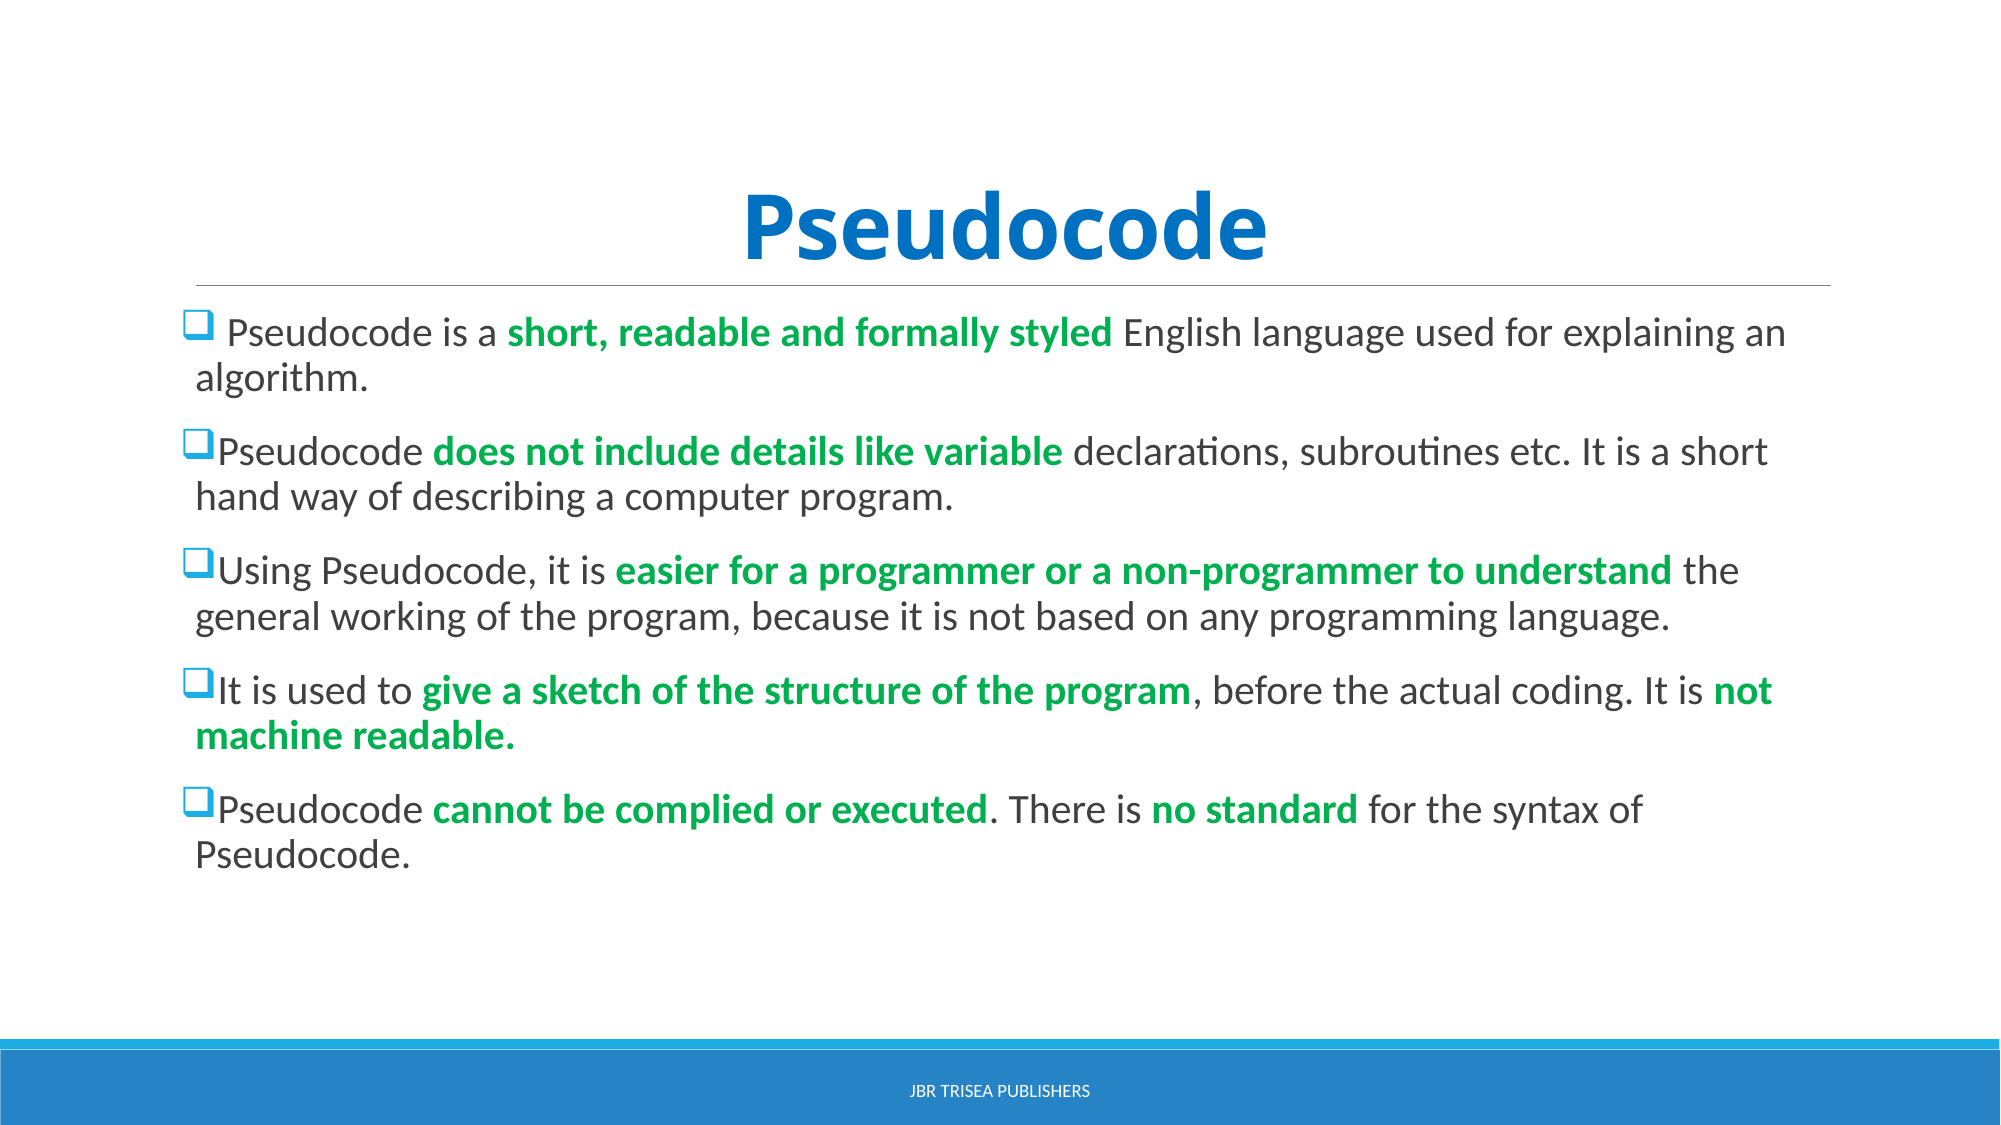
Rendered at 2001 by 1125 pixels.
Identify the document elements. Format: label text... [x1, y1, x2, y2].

footer JBR Trisea Publishers [604, 1059, 1396, 1120]
list Pseudocode is a short, readable and formally styled English language used for explaining an algorithm. Pseudocode does not include details like variable declarations, subroutines etc. It is a short hand way of describing a computer program. Using Pseudocode, it is easier for a programmer or a non-programmer to understand the general working of the program, because it is not based on any programming language. It is used to give a sketch of the structure of the program, before the actual coding. It is not machine readable. Pseudocode cannot be complied or executed. There is no standard for the syntax of Pseudocode. [180, 302, 1830, 963]
title Pseudocode [180, 177, 1830, 285]
